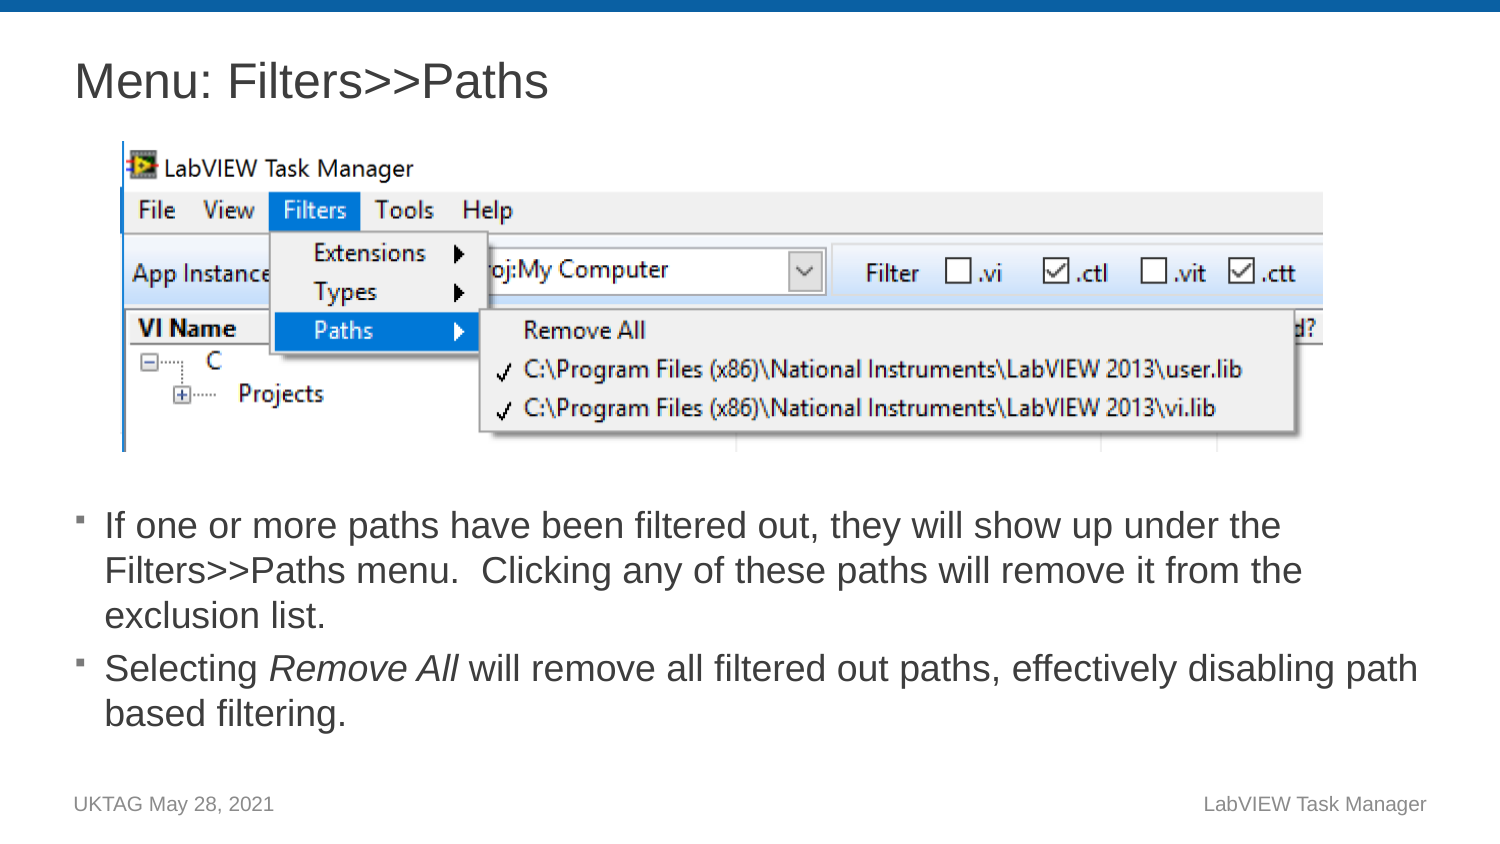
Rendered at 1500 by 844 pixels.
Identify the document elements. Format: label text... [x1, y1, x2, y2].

list If one or more paths have been filtered out, they will show up under the Filters>>Paths menu. Clicking any of these paths will remove it from the exclusion list. Selecting Remove All will remove all filtered out paths, effectively disabling path based filtering. [74, 120, 1425, 760]
title Menu: Filters>>Paths [74, 45, 1425, 120]
picture [120, 141, 1323, 452]
